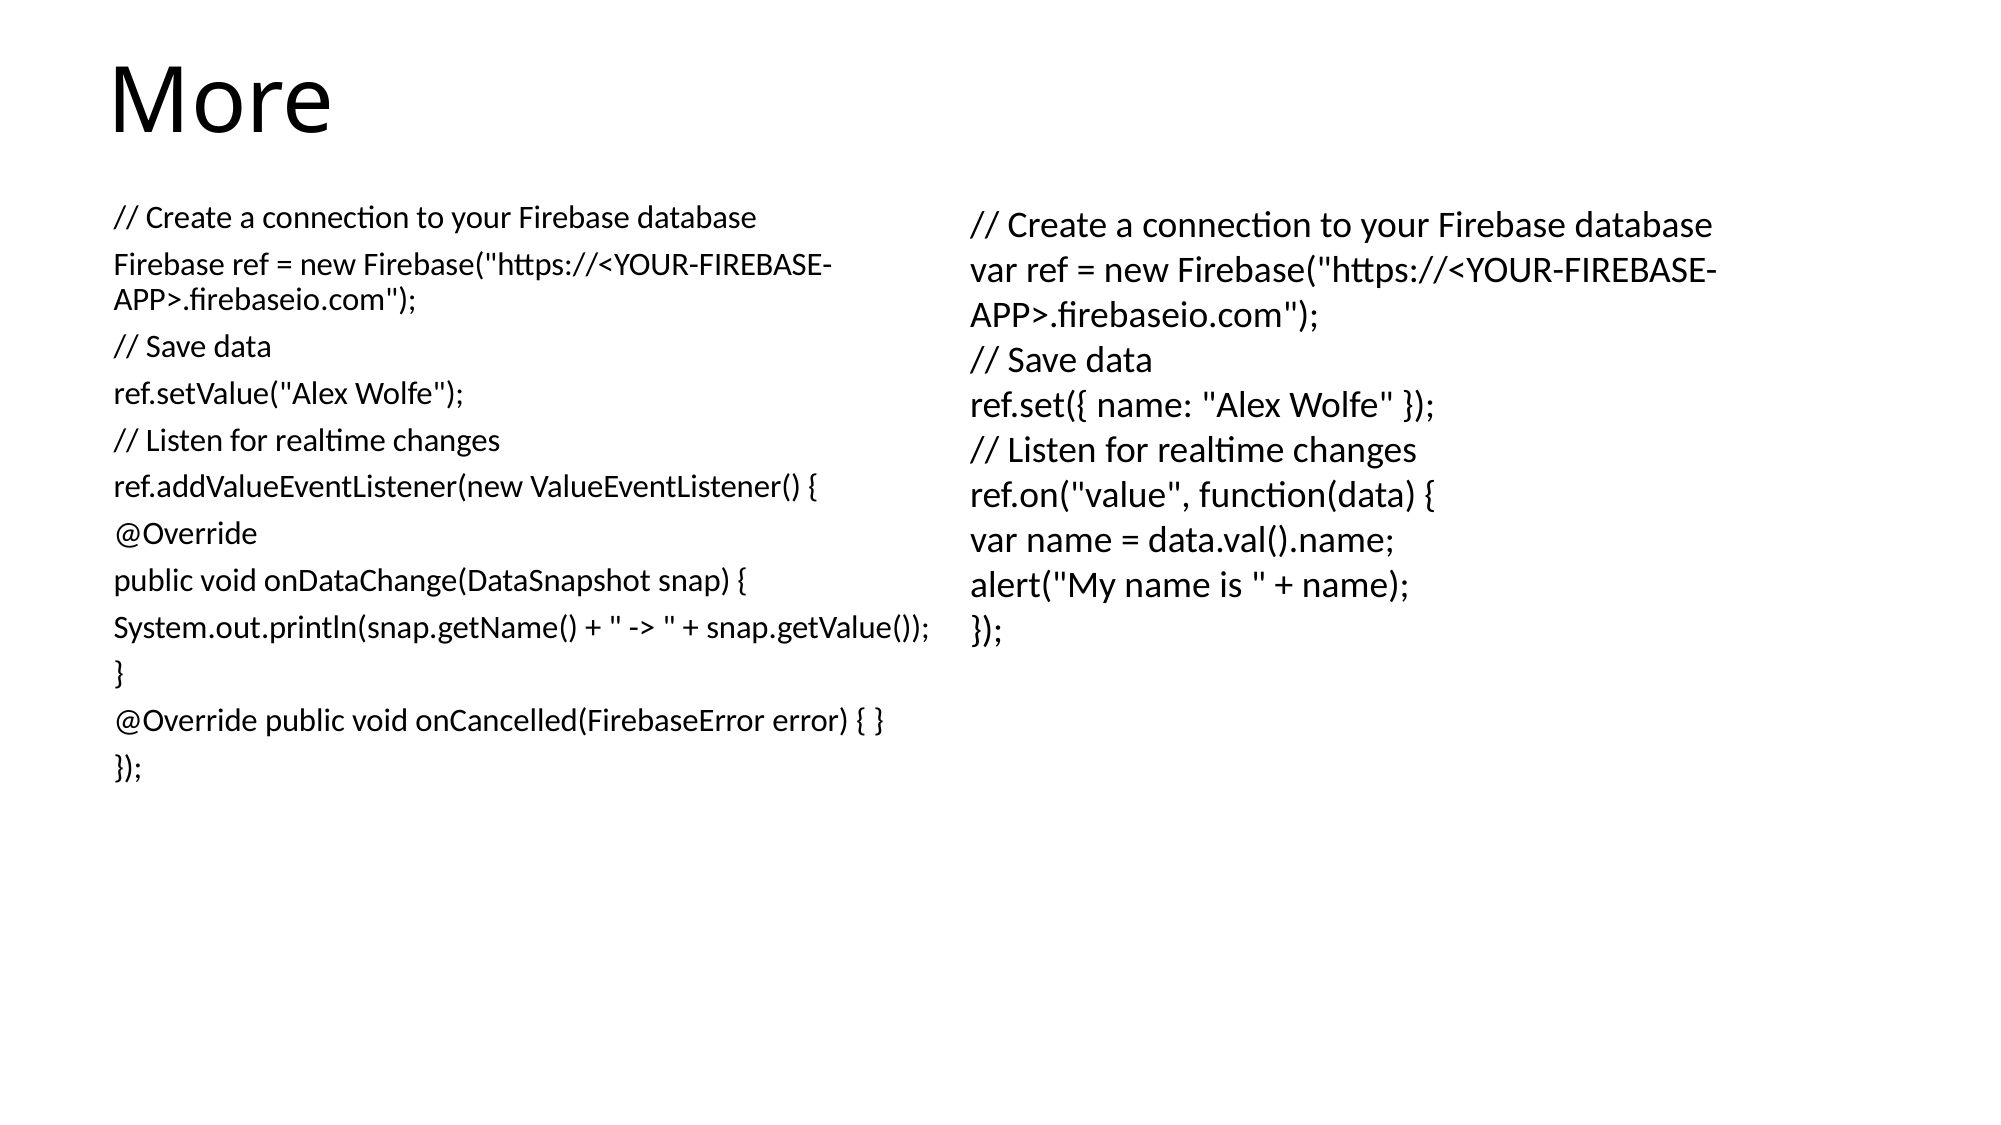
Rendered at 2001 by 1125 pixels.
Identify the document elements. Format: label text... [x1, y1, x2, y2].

text_box // Create a connection to your Firebase database var ref = new Firebase("https://<YOUR-FIREBASE-APP>.firebaseio.com"); // Save data ref.set({ name: "Alex Wolfe" }); // Listen for realtime changes ref.on("value", function(data) { var name = data.val().name; alert("My name is " + name); }); [955, 193, 1956, 748]
list // Create a connection to your Firebase database Firebase ref = new Firebase("https://<YOUR-FIREBASE-APP>.firebaseio.com"); // Save data ref.setValue("Alex Wolfe"); // Listen for realtime changes ref.addValueEventListener(new ValueEventListener() { @Override public void onDataChange(DataSnapshot snap) { System.out.println(snap.getName() + " -> " + snap.getValue()); } @Override public void onCancelled(FirebaseError error) { } }); [98, 193, 956, 843]
title More [92, 36, 1818, 170]
